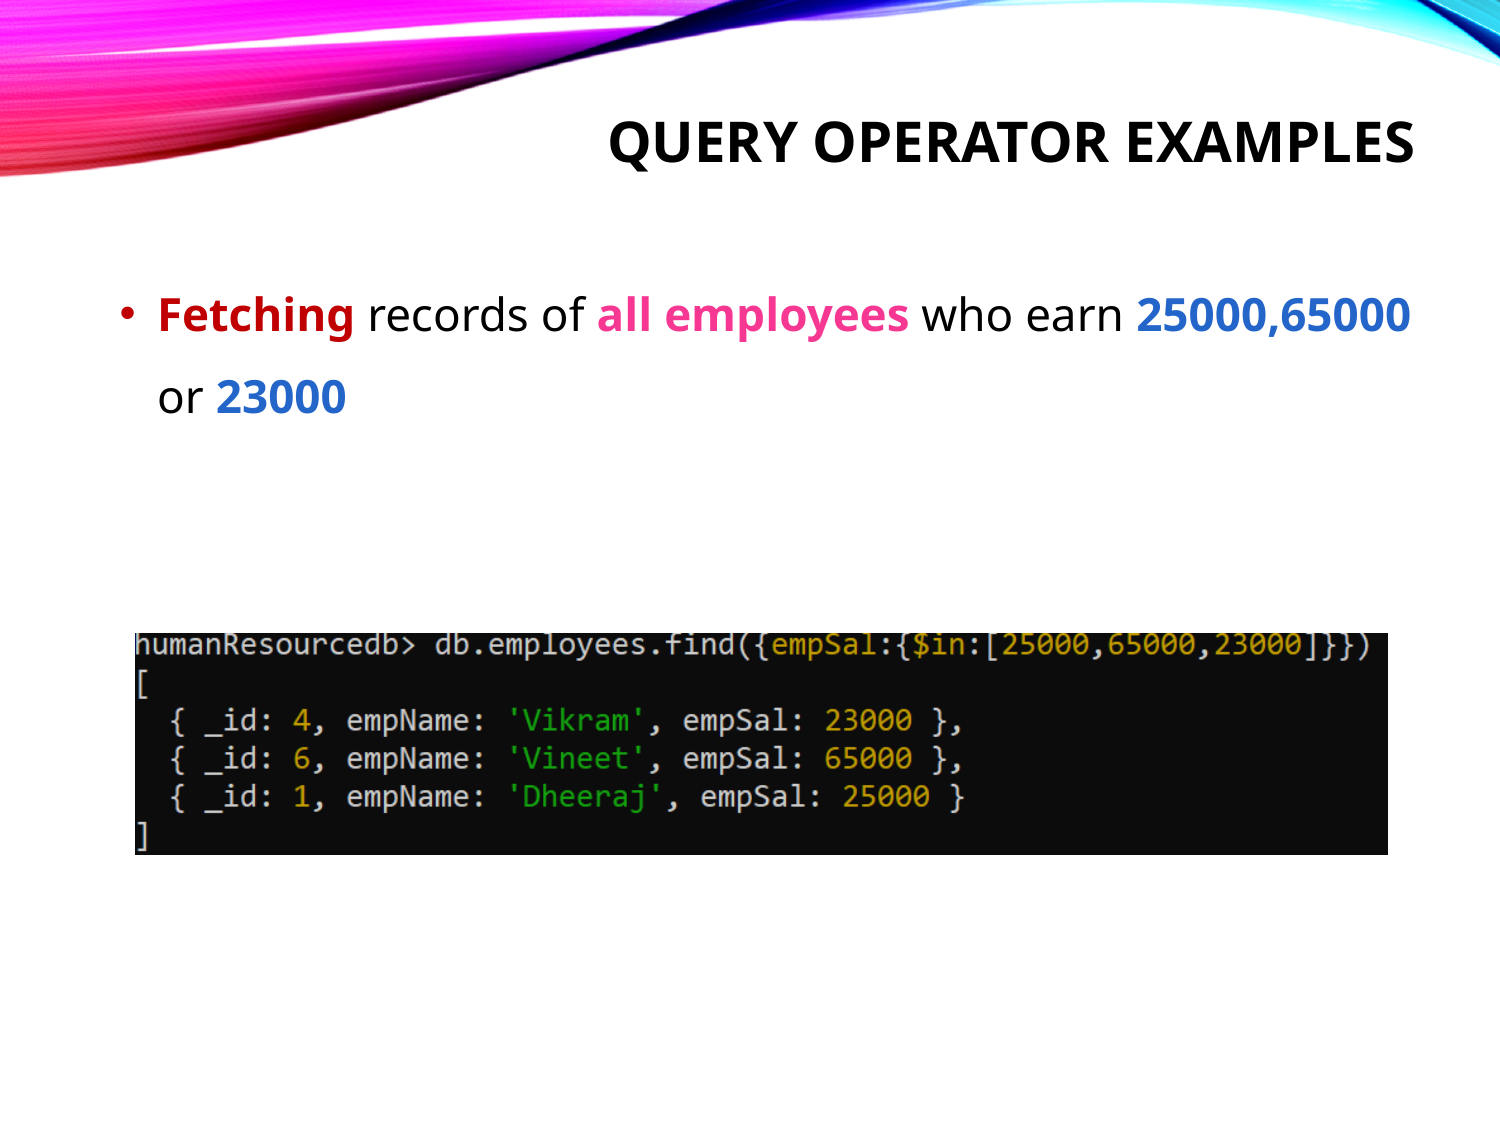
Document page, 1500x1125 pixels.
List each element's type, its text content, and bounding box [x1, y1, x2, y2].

picture [135, 632, 1389, 855]
list Fetching records of all employees who earn 25000,65000 or 23000 [29, 250, 1475, 1111]
picture [0, 0, 1500, 178]
title query operator Examples [383, 38, 1431, 250]
